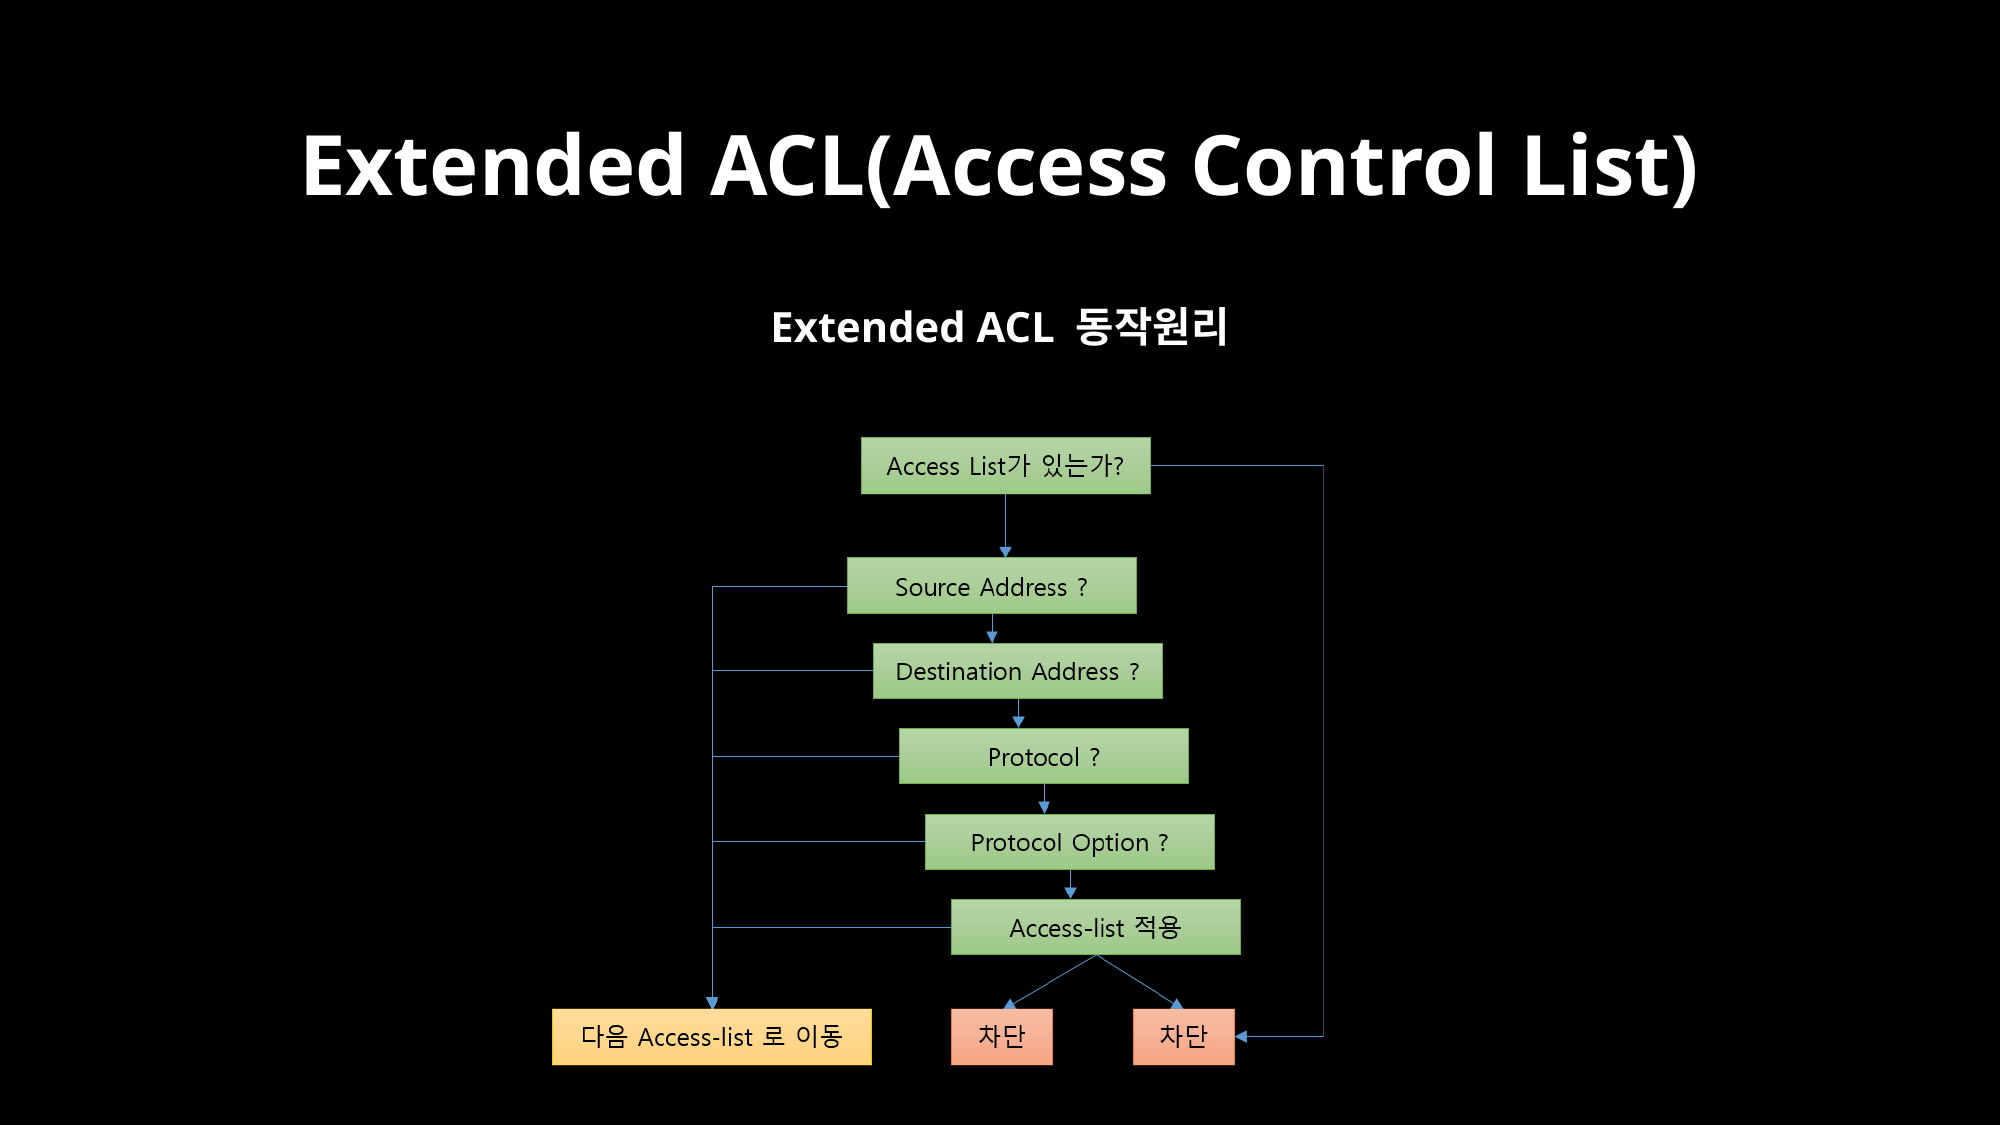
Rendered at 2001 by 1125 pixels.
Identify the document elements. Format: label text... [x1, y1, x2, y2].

picture [552, 437, 1324, 1066]
list Extended ACL 동작원리 [137, 299, 1863, 373]
title Extended ACL(Access Control List) [137, 59, 1863, 278]
